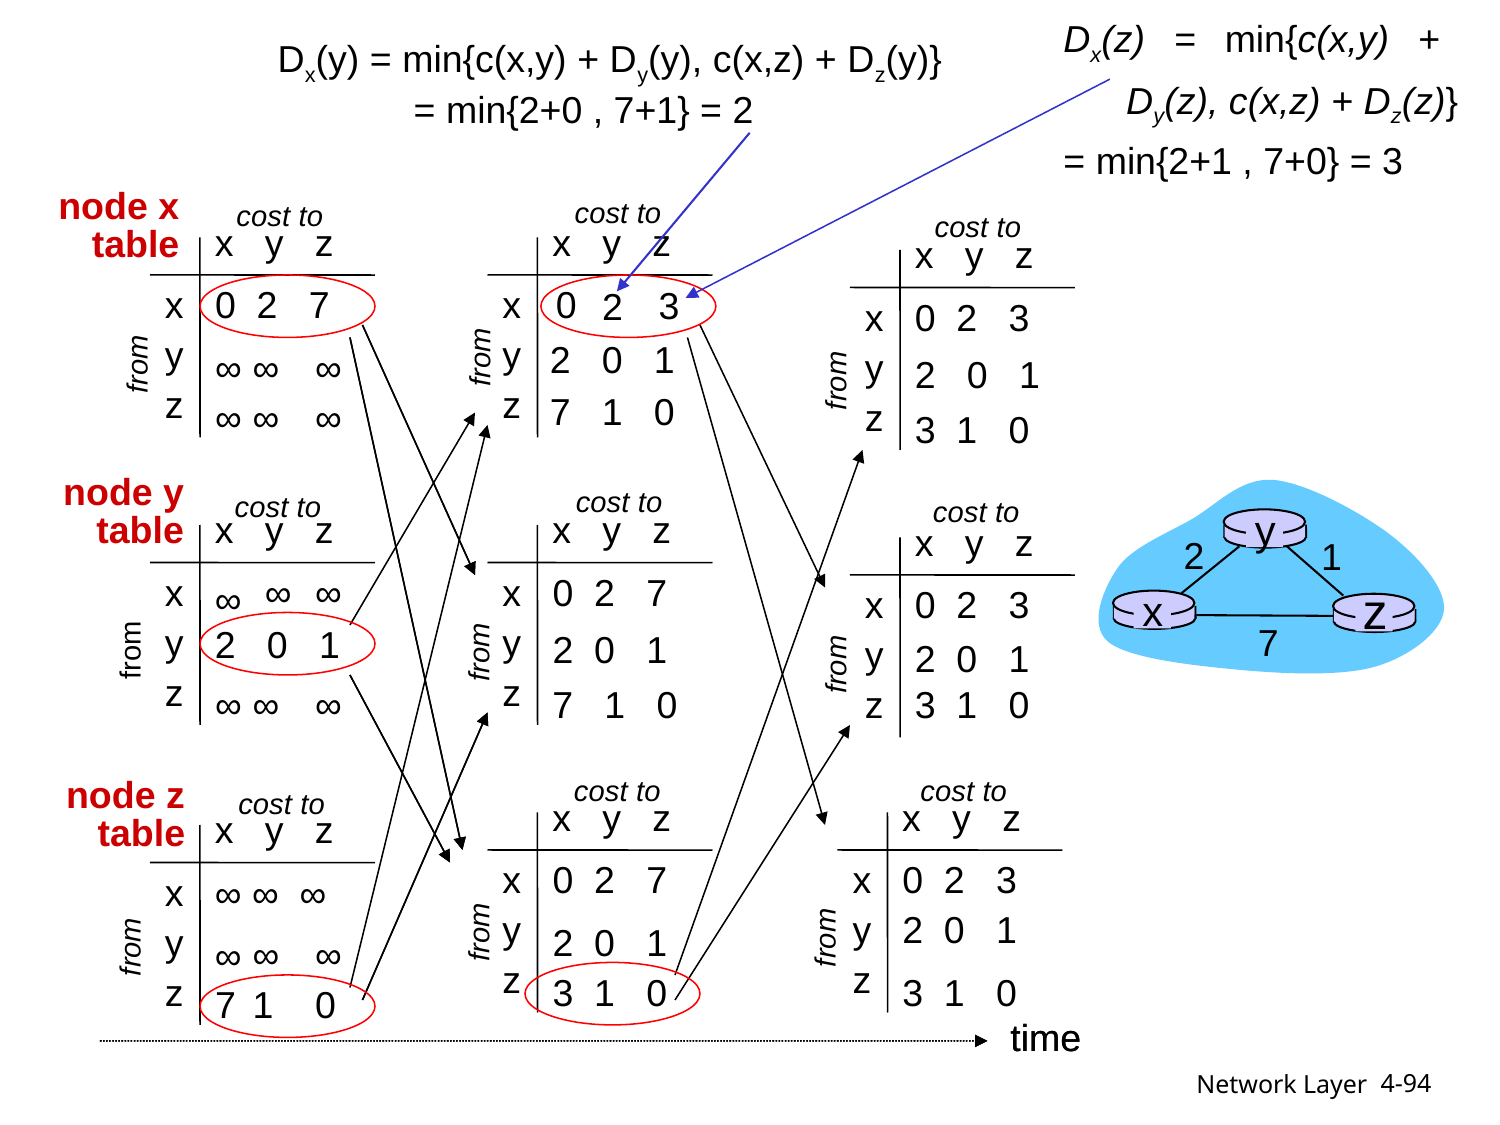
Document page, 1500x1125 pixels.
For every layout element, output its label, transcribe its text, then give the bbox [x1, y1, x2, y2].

text_box 3 1 0 [537, 1011, 570, 1022]
text_box x y z [199, 499, 349, 559]
text_box y [860, 336, 899, 386]
text_box 7 1 0 [537, 674, 693, 734]
text_box y [503, 899, 537, 949]
text_box ∞ 2 0 1 [200, 649, 257, 674]
text_box z [850, 674, 899, 734]
text_box 0 [541, 311, 565, 329]
text_box [350, 424, 491, 984]
footer Network Layer [907, 1060, 1383, 1109]
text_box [1087, 477, 1447, 677]
text_box 0 [541, 274, 592, 301]
text_box 0 [300, 974, 351, 983]
text_box [676, 450, 865, 972]
text_box 3 1 0 [900, 399, 1045, 459]
text_box 3 1 0 [537, 961, 679, 977]
text_box z [487, 949, 537, 1009]
slide_number 4-94 [1365, 1059, 1477, 1106]
text_box [689, 724, 850, 978]
text_box x y z [537, 786, 687, 847]
text_box ∞ [200, 674, 237, 734]
text_box z [837, 949, 887, 1009]
text_box ∞ [300, 336, 357, 386]
text_box 1 [237, 974, 282, 980]
text_box from [809, 336, 860, 425]
text_box from [452, 607, 503, 697]
text_box [695, 285, 702, 291]
text_box Dx(y) = min{c(x,y) + Dy(y), c(x,z) + Dz(y)} = min{2+0 , 7+1} = 2 [262, 27, 968, 139]
text_box ∞ [199, 924, 237, 985]
text_box z [150, 374, 199, 434]
text_box [200, 274, 376, 338]
text_box cost to [918, 486, 1035, 537]
text_box cost to [559, 187, 676, 238]
text_box ∞ [295, 924, 300, 975]
text_box ∞ [300, 924, 357, 978]
text_box ∞ [250, 561, 300, 568]
text_box time [995, 1006, 1097, 1067]
text_box ∞ [357, 924, 363, 954]
text_box [351, 412, 475, 622]
text_box z [150, 961, 199, 1022]
text_box z [487, 661, 537, 722]
text_box y [150, 611, 199, 661]
text_box 3 1 0 [900, 674, 1045, 734]
text_box cost to [221, 190, 338, 240]
text_box ∞ [200, 336, 237, 386]
text_box ∞ [200, 386, 237, 447]
text_box cost to [919, 200, 1037, 251]
text_box 2 [587, 275, 644, 336]
text_box z [150, 661, 199, 722]
text_box x [150, 862, 199, 911]
text_box ∞ [352, 939, 363, 985]
text_box node z table [51, 770, 200, 862]
text_box z [850, 386, 899, 447]
text_box x y z [200, 799, 349, 859]
text_box [540, 278, 587, 334]
text_box y [503, 611, 537, 661]
text_box x y z [887, 786, 1037, 847]
text_box [460, 541, 476, 575]
text_box cost to [223, 777, 340, 828]
text_box y [849, 899, 887, 949]
text_box [366, 712, 489, 992]
text_box from [453, 313, 487, 402]
text_box x y z [899, 511, 1049, 572]
text_box 0 2 7 [200, 274, 284, 301]
text_box 7 [200, 1011, 237, 1034]
text_box [451, 797, 466, 850]
text_box 0 2 7 [291, 274, 345, 282]
text_box 0 2 3 [900, 574, 1045, 627]
text_box 0 [333, 1029, 351, 1034]
text_box from [104, 606, 150, 695]
text_box ∞ [300, 674, 357, 734]
text_box x [850, 286, 899, 336]
text_box x [850, 574, 899, 624]
text_box [813, 784, 828, 826]
text_box z [487, 374, 534, 434]
text_box from [809, 620, 860, 709]
text_box x y z [635, 211, 687, 272]
text_box ∞ [300, 561, 357, 612]
text_box [435, 834, 451, 863]
text_box x [837, 849, 887, 899]
text_box x [487, 849, 537, 899]
text_box cost to [561, 475, 678, 526]
text_box [200, 974, 376, 1038]
text_box ∞ [237, 674, 295, 734]
text_box from [799, 893, 849, 982]
text_box x y z [199, 211, 349, 272]
text_box cost to [905, 765, 1022, 815]
text_box [525, 962, 700, 1025]
text_box node x table [43, 181, 195, 273]
text_box 2 0 1 [900, 343, 1056, 404]
text_box [695, 79, 1110, 298]
text_box cost to [559, 765, 676, 815]
text_box [975, 1034, 988, 1048]
text_box x [150, 561, 199, 611]
text_box 2 0 1 [534, 329, 690, 380]
text_box ∞ [237, 924, 295, 975]
text_box ∞ [352, 964, 357, 984]
text_box node y table [48, 467, 199, 559]
text_box y [150, 911, 199, 961]
text_box x y z [537, 499, 687, 559]
text_box [200, 612, 376, 675]
text_box 2 0 1 [900, 627, 1045, 674]
text_box cost to [219, 481, 337, 531]
text_box Dx(z) = min{c(x,y) + Dy(z), c(x,z) + Dz(z)} = min{2+1 , 7+0} = 3 [1048, 0, 1484, 190]
text_box 3 1 0 [655, 1013, 683, 1022]
text_box y [161, 324, 199, 374]
text_box 3 [643, 274, 695, 335]
text_box 3 1 0 [887, 961, 1033, 1022]
text_box 7 1 0 [534, 380, 690, 441]
text_box 2 0 1 [537, 618, 683, 674]
text_box 0 2 7 [537, 849, 683, 909]
text_box x [150, 274, 199, 324]
text_box x [487, 274, 537, 324]
text_box ∞ [237, 386, 295, 447]
text_box ∞ ∞ ∞ [199, 862, 363, 923]
text_box ∞ 2 0 1 [318, 664, 356, 674]
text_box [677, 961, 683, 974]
text_box x y z [537, 211, 660, 272]
text_box from [111, 320, 161, 409]
text_box 0 2 7 [537, 561, 683, 618]
text_box from [452, 888, 503, 977]
text_box 0 2 7 [200, 311, 242, 334]
text_box [816, 573, 826, 588]
text_box 2 0 1 [537, 911, 683, 961]
text_box 0 2 3 [887, 849, 1033, 899]
text_box ∞ 2 0 1 [200, 568, 356, 639]
text_box x y z [899, 224, 1049, 284]
text_box x [487, 561, 537, 611]
text_box 2 0 1 [887, 899, 1033, 959]
text_box [695, 290, 716, 327]
text_box y [487, 324, 537, 374]
text_box ∞ [237, 336, 295, 386]
text_box y [860, 624, 899, 674]
text_box ∞ [300, 386, 357, 447]
text_box 0 2 3 [900, 286, 1045, 343]
text_box 7 [200, 974, 237, 1001]
text_box from [104, 902, 150, 991]
